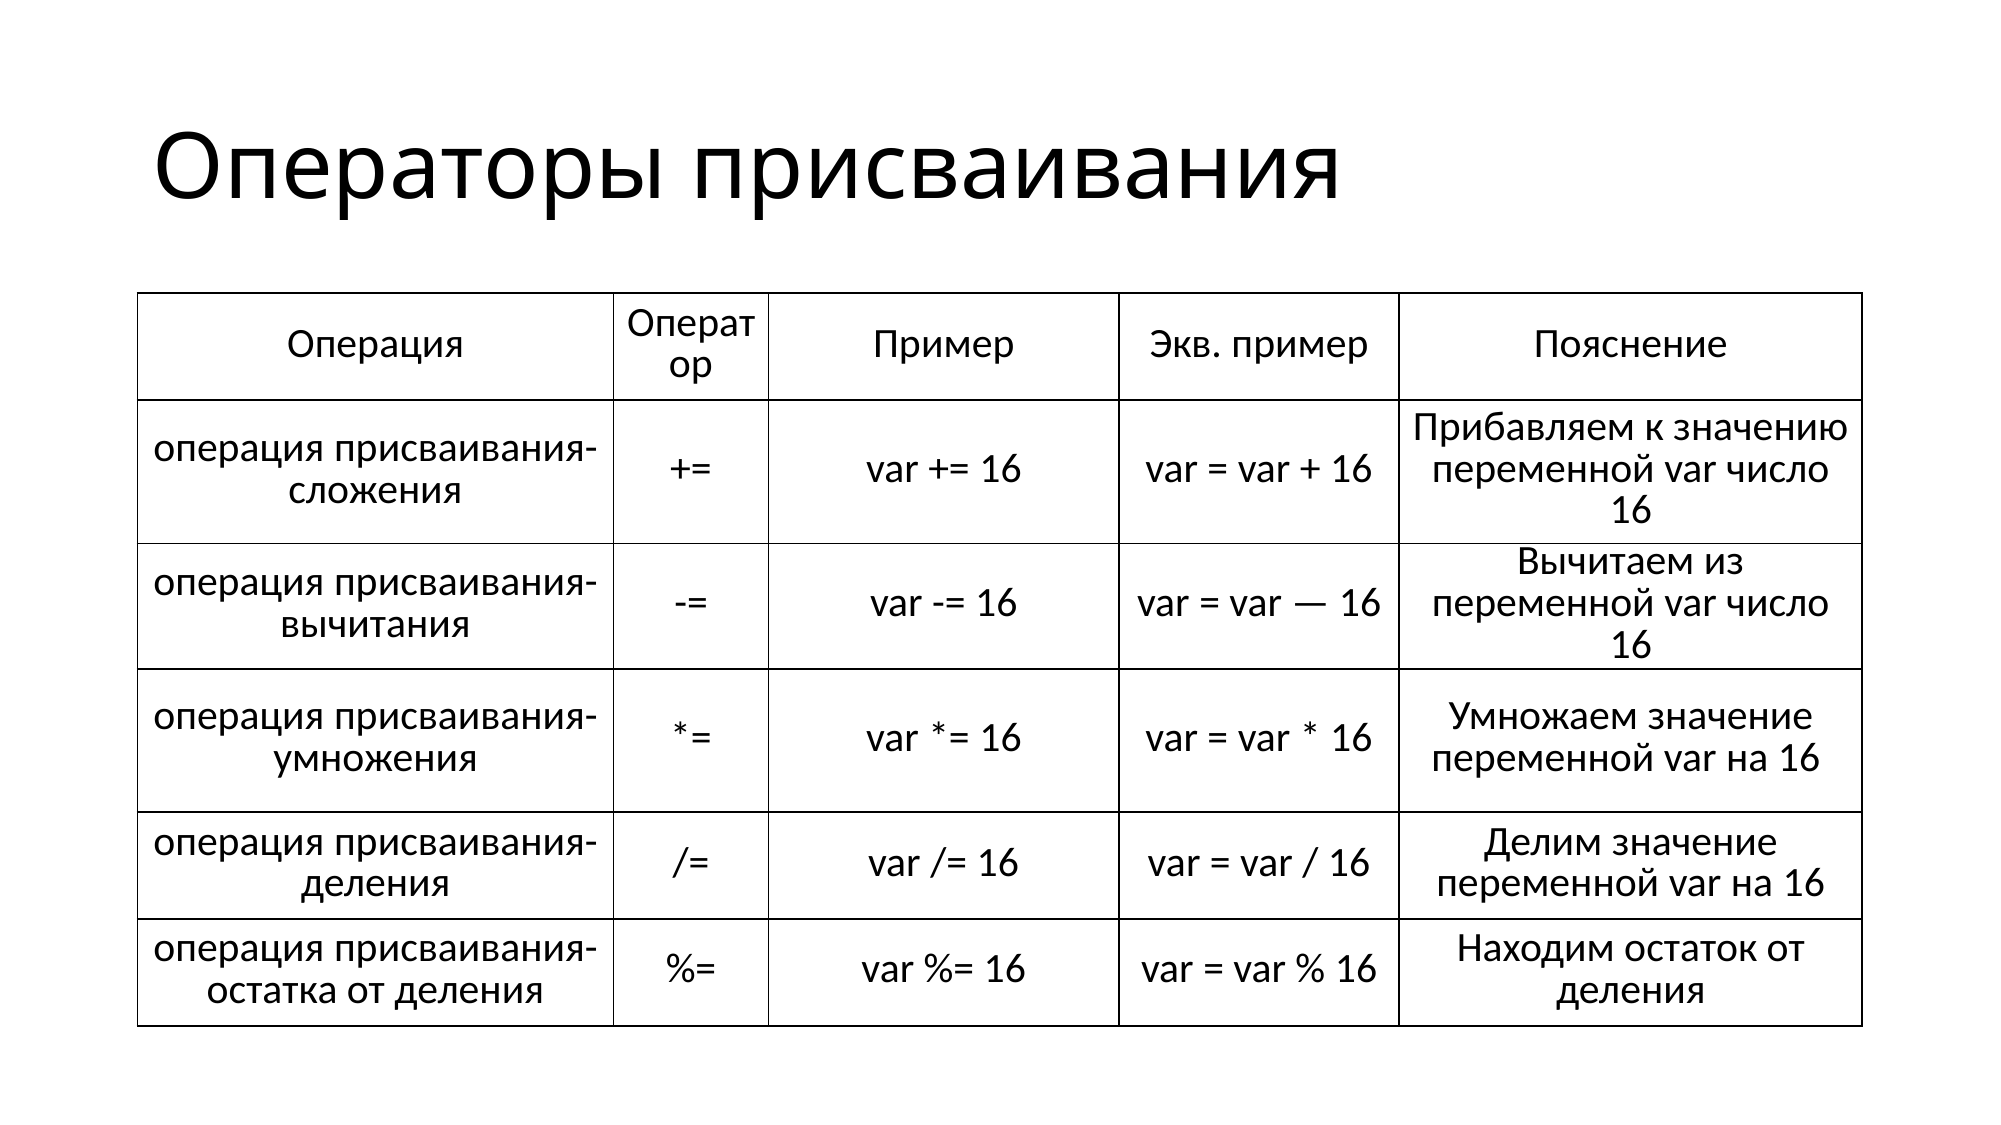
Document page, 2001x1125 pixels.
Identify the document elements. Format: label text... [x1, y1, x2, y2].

table_cell Делим значение переменной var на 16 [1400, 813, 1861, 918]
table_cell += [614, 401, 768, 543]
table_cell var /= 16 [769, 813, 1118, 918]
table_cell операция присваивания-остатка от деления [138, 920, 613, 1025]
table_cell операция присваивания-вычитания [138, 544, 613, 668]
table_header Пример [769, 294, 1118, 399]
table_cell var = var — 16 [1120, 544, 1398, 668]
table_cell Находим остаток от деления [1400, 920, 1861, 1025]
table_cell операция присваивания-сложения [138, 401, 613, 543]
table_cell Вычитаем из переменной var число 16 [1400, 544, 1861, 668]
table_header Экв. пример [1120, 294, 1398, 399]
table_header Операция [138, 294, 613, 399]
table_cell Прибавляем к значению переменной var число 16 [1400, 401, 1861, 543]
table_cell /= [614, 813, 768, 918]
table_cell -= [614, 544, 768, 668]
table_cell операция присваивания-умножения [138, 670, 613, 811]
table_cell var = var / 16 [1120, 813, 1398, 918]
table_cell операция присваивания-деления [138, 813, 613, 918]
table_cell var *= 16 [769, 670, 1118, 811]
table_cell var = var * 16 [1120, 670, 1398, 811]
title Операторы присваивания [137, 59, 1863, 278]
table_cell Умножаем значение переменной var на 16 [1400, 670, 1861, 811]
table_cell var -= 16 [769, 544, 1118, 668]
table_cell var = var + 16 [1120, 401, 1398, 543]
table_cell var += 16 [769, 401, 1118, 543]
table_header Оператор [614, 294, 768, 399]
table_cell var %= 16 [769, 920, 1118, 1025]
table_cell *= [614, 670, 768, 811]
table_cell %= [614, 920, 768, 1025]
table_header Пояснение [1400, 294, 1861, 399]
table_cell var = var % 16 [1120, 920, 1398, 1025]
